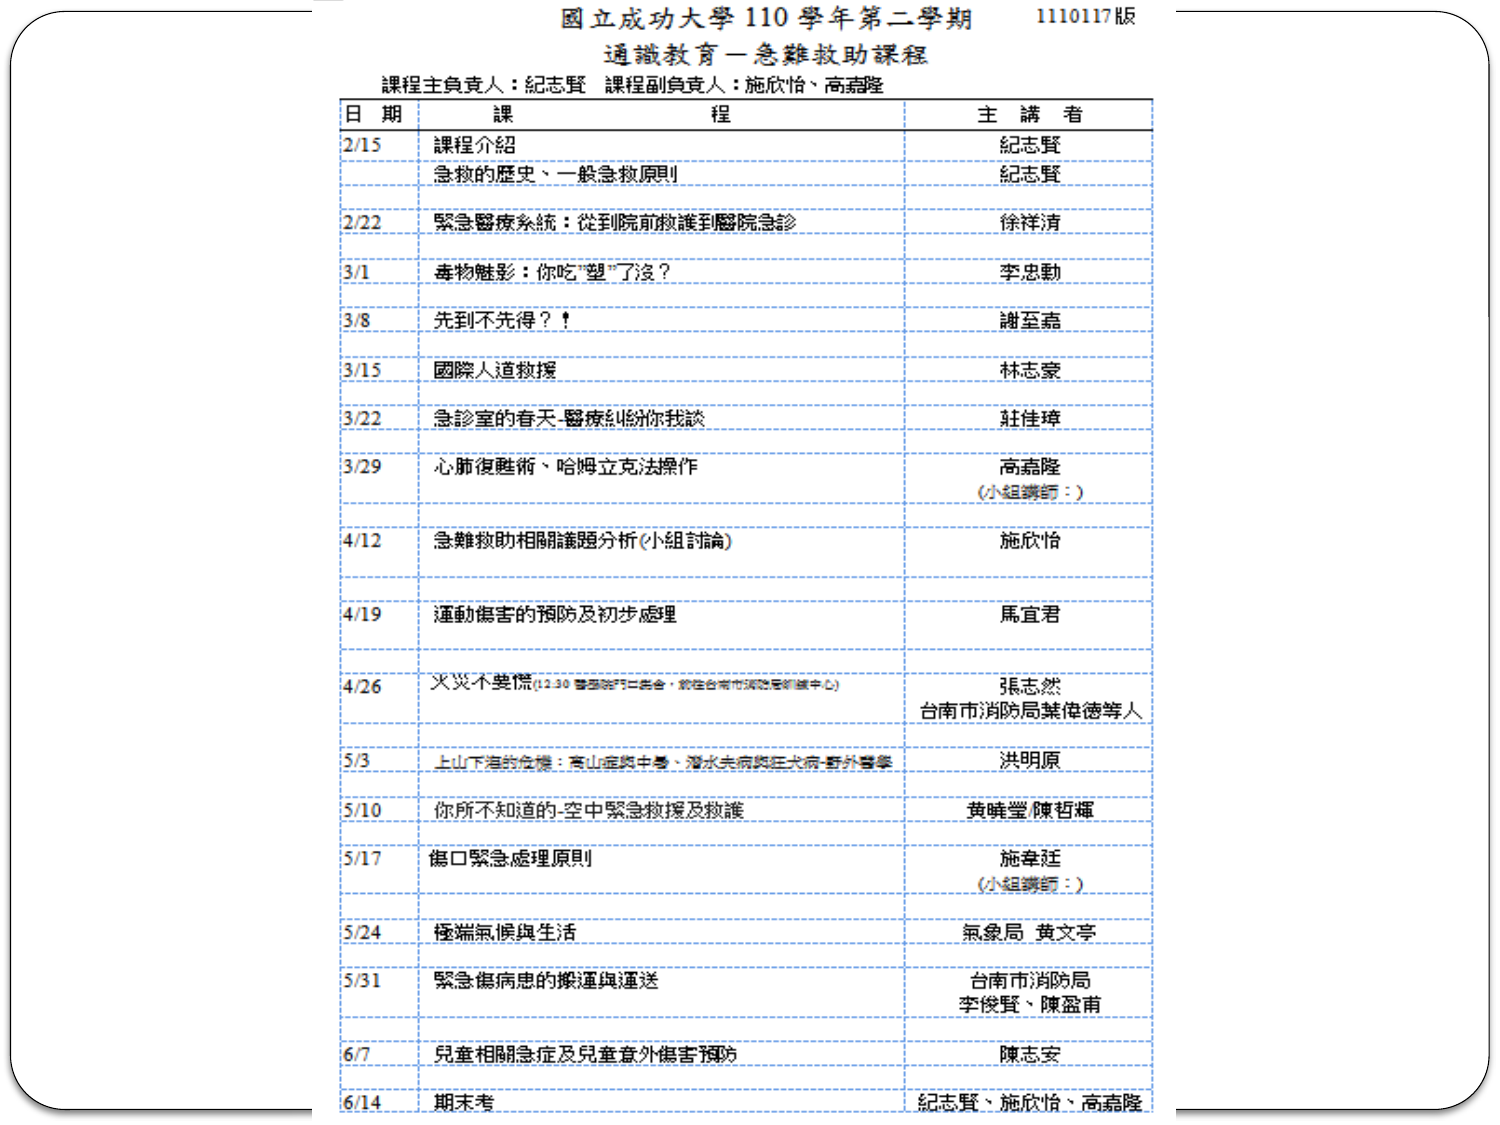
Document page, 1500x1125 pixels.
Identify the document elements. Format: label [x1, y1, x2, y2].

picture [312, 0, 1176, 1125]
